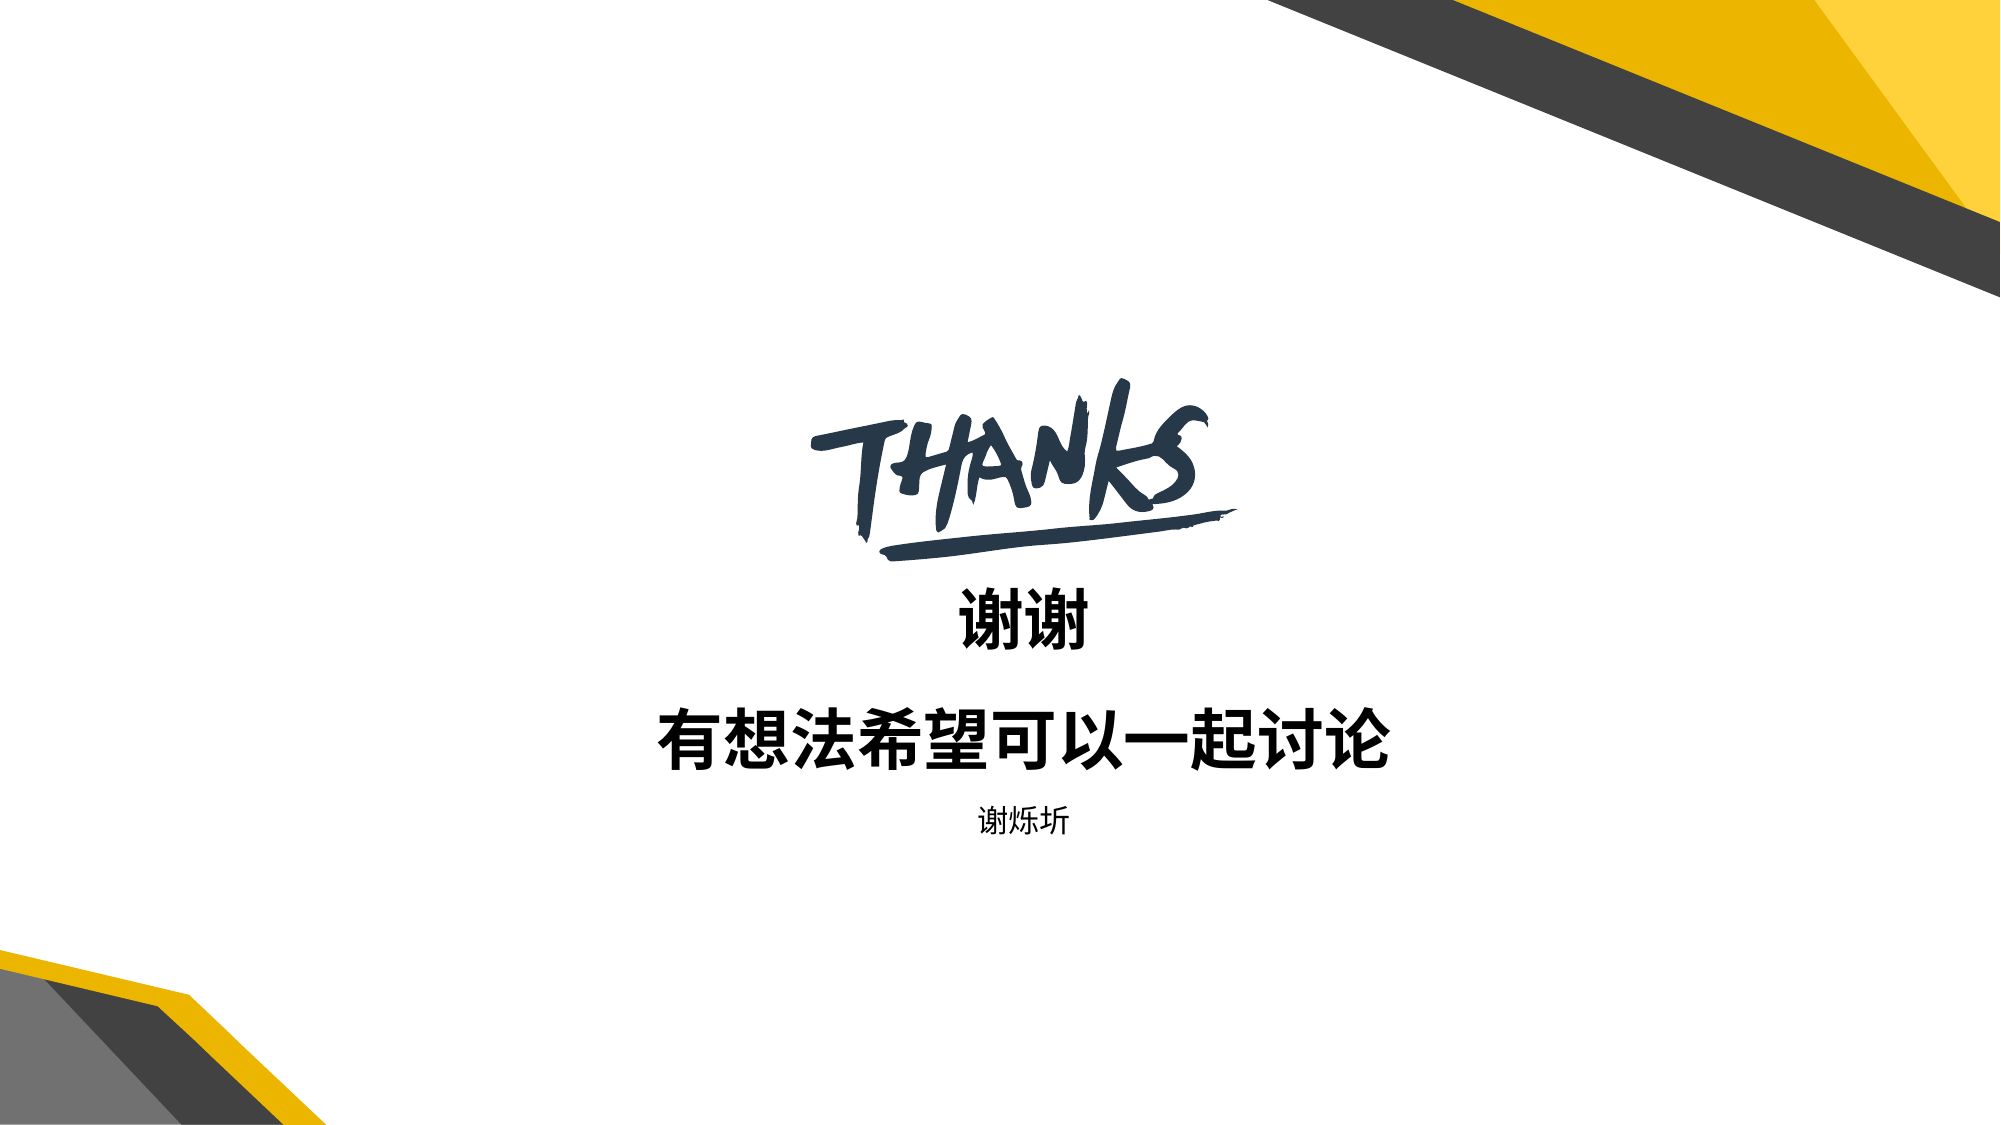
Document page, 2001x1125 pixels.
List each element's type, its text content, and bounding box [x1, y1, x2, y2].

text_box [810, 376, 1238, 563]
title 谢谢 有想法希望可以一起讨论 [578, 519, 1469, 786]
list 谢烁圻 [578, 798, 1469, 847]
